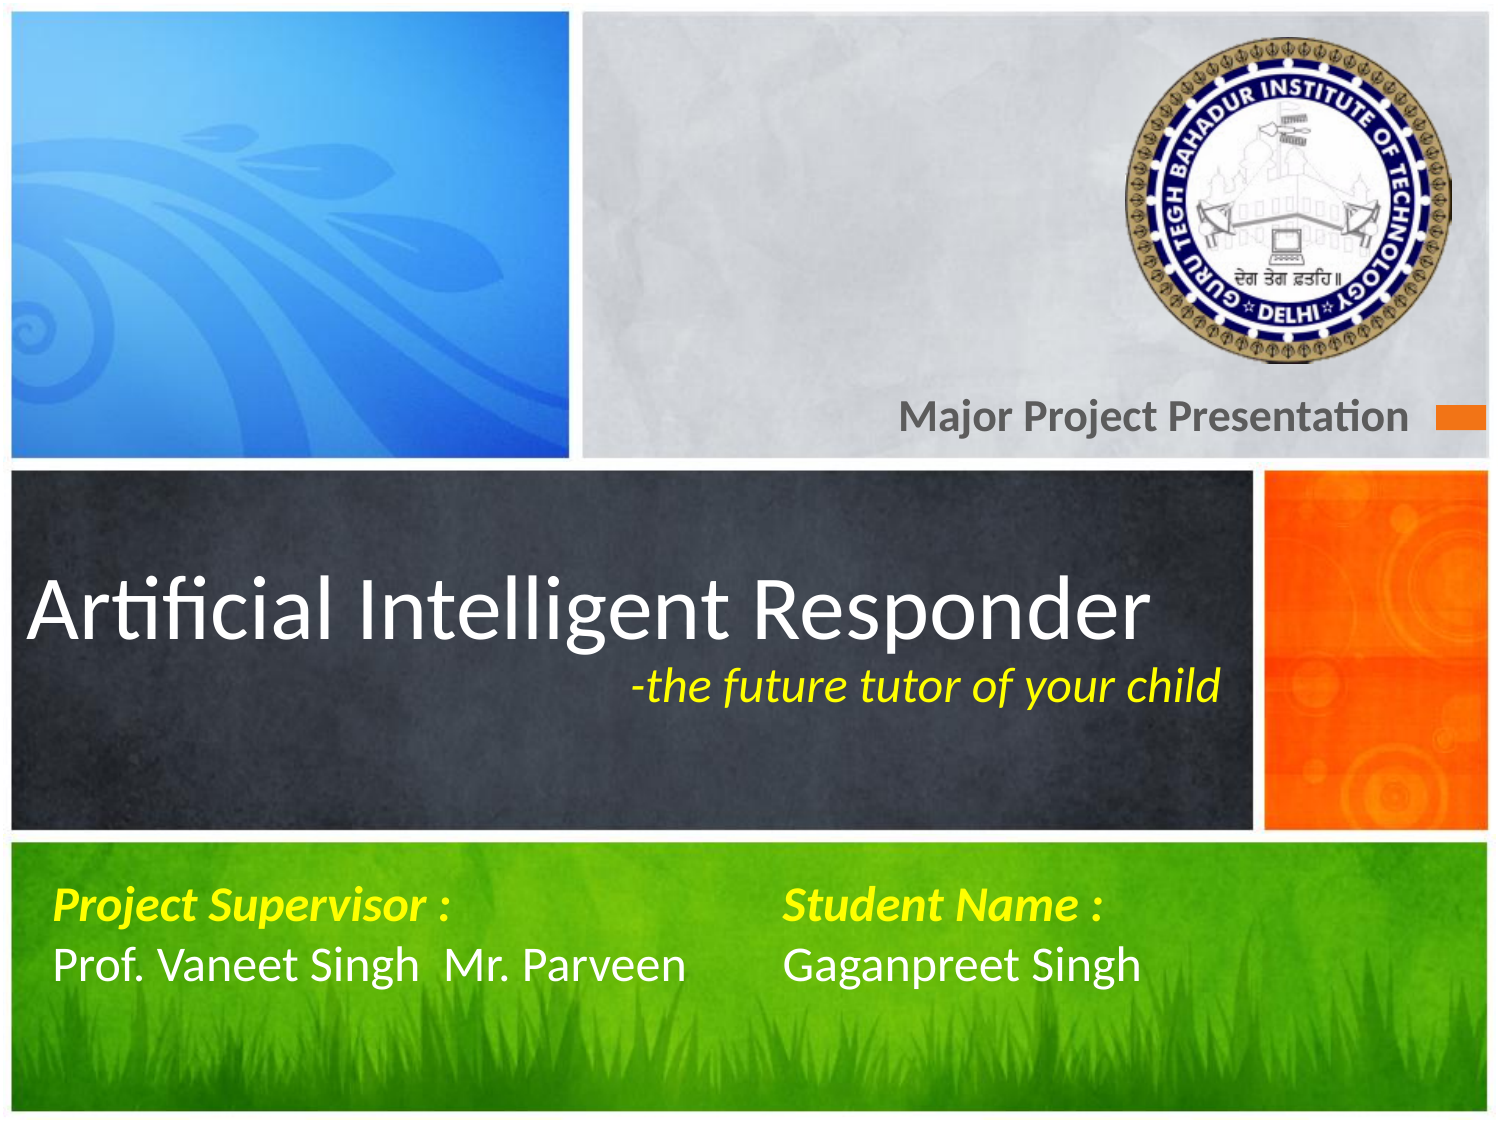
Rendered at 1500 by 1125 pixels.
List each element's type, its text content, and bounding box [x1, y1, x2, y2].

list Major Project Presentation [612, 215, 1425, 449]
picture [3, 3, 1498, 1120]
text_box Student Name : Gaganpreet Singh [767, 864, 1482, 1000]
title Artificial Intelligent Responder [11, 500, 1275, 800]
text_box Project Supervisor : Prof. Vaneet Singh Mr. Parveen [37, 864, 767, 1000]
text_box -the future tutor of your child [615, 644, 1237, 720]
